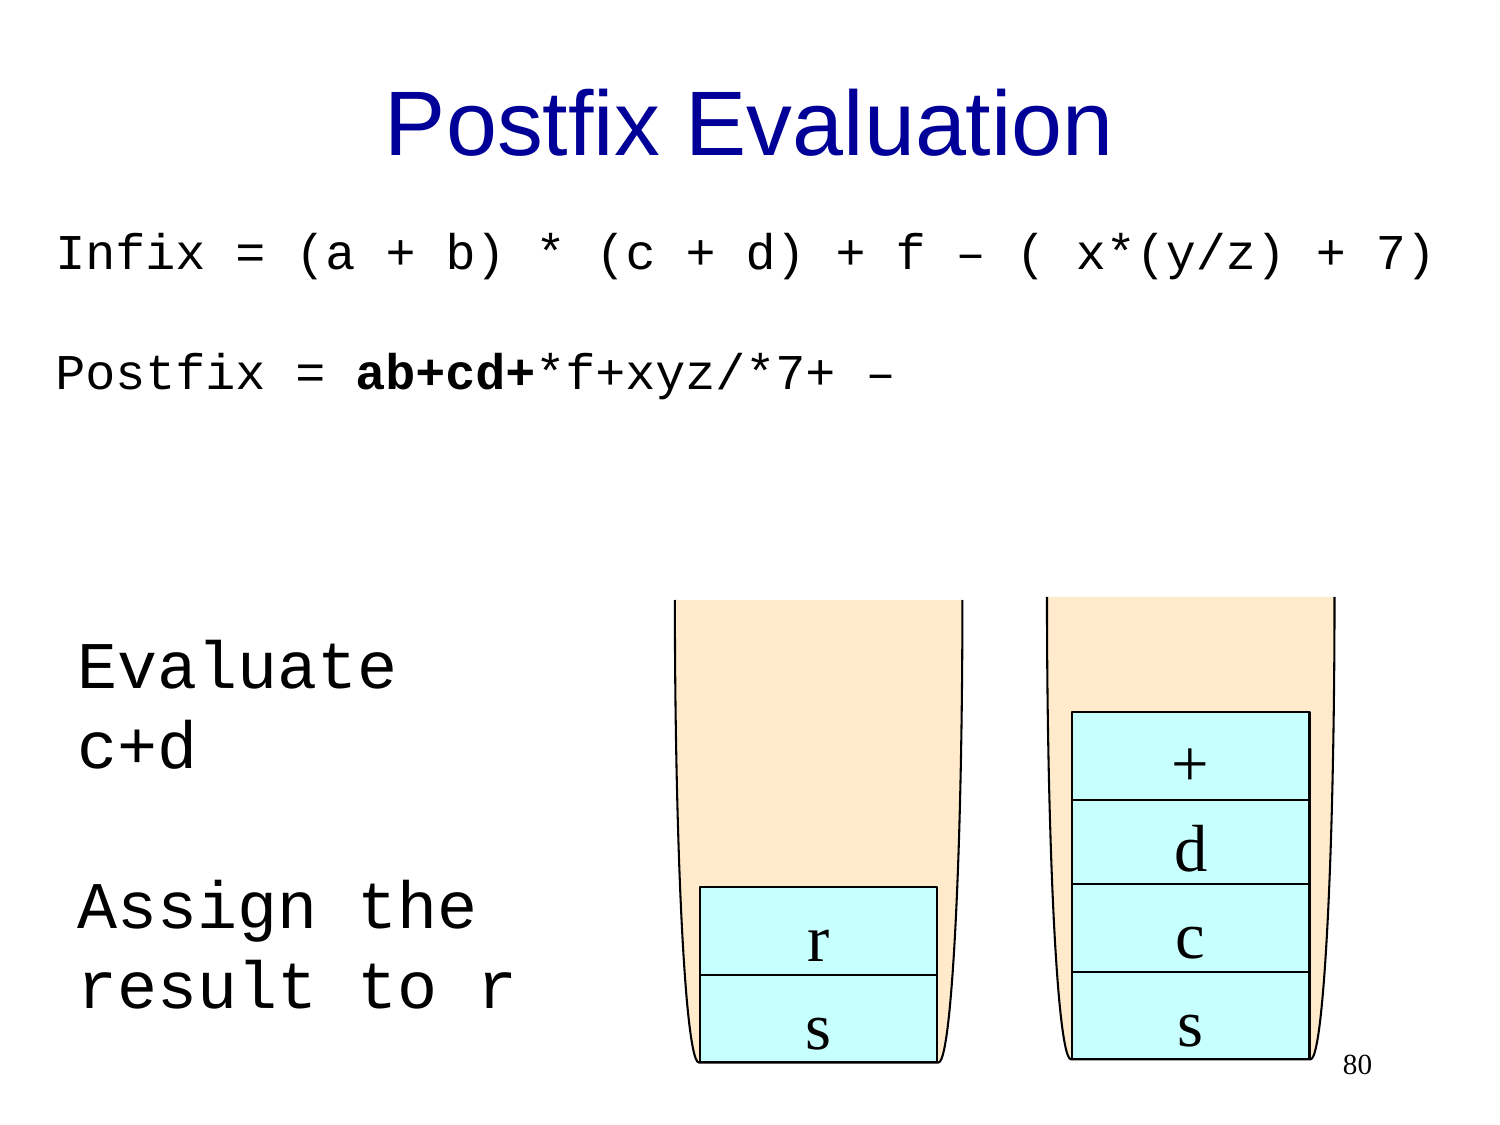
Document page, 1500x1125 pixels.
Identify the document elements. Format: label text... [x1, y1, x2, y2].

text_box c [1072, 885, 1310, 972]
text_box [1046, 596, 1335, 1060]
text_box Evaluate c+d Assign the result to r [62, 614, 588, 1029]
text_box Infix = (a + b) * (c + d) + f – ( x*(y/z) + 7) Postfix = ab+cd+*f+xyz/*7+ – [31, 212, 1469, 408]
text_box [674, 600, 963, 1063]
text_box d [1072, 800, 1310, 885]
slide_number 80 [1074, 1025, 1388, 1100]
text_box s [1072, 972, 1310, 1060]
text_box + [1072, 712, 1310, 800]
text_box s [699, 975, 938, 1063]
title Postfix Evaluation [112, 24, 1388, 212]
text_box r [699, 887, 938, 975]
